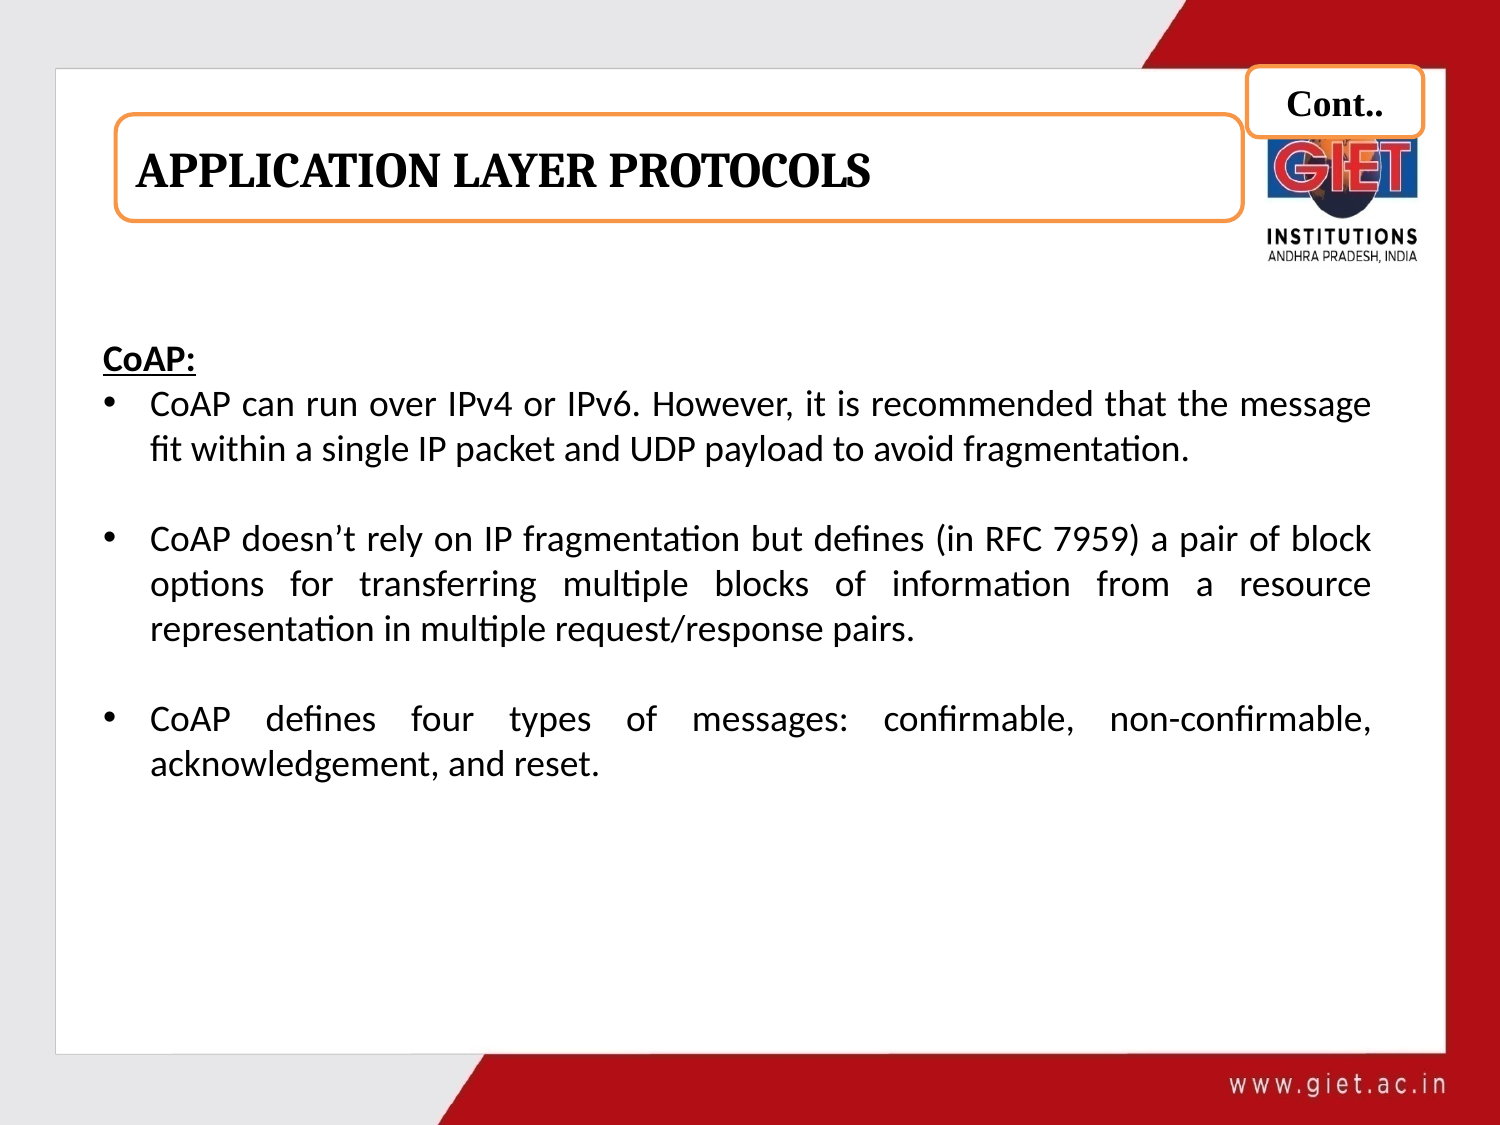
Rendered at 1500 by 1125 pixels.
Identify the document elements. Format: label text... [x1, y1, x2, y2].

picture [0, 0, 1500, 1125]
text_box APPLICATION LAYER PROTOCOLS [113, 112, 1245, 224]
text_box CoAP: CoAP can run over IPv4 or IPv6. However, it is recommended that the message fit within a single IP packet and UDP payload to avoid fragmentation. CoAP doesn’t rely on IP fragmentation but defines (in RFC 7959) a pair of block options for transferring multiple blocks of information from a resource representation in multiple request/response pairs. CoAP defines four types of messages: confirmable, non-confirmable, acknowledgement, and reset. [88, 326, 1388, 836]
text_box Cont.. [1244, 64, 1426, 140]
